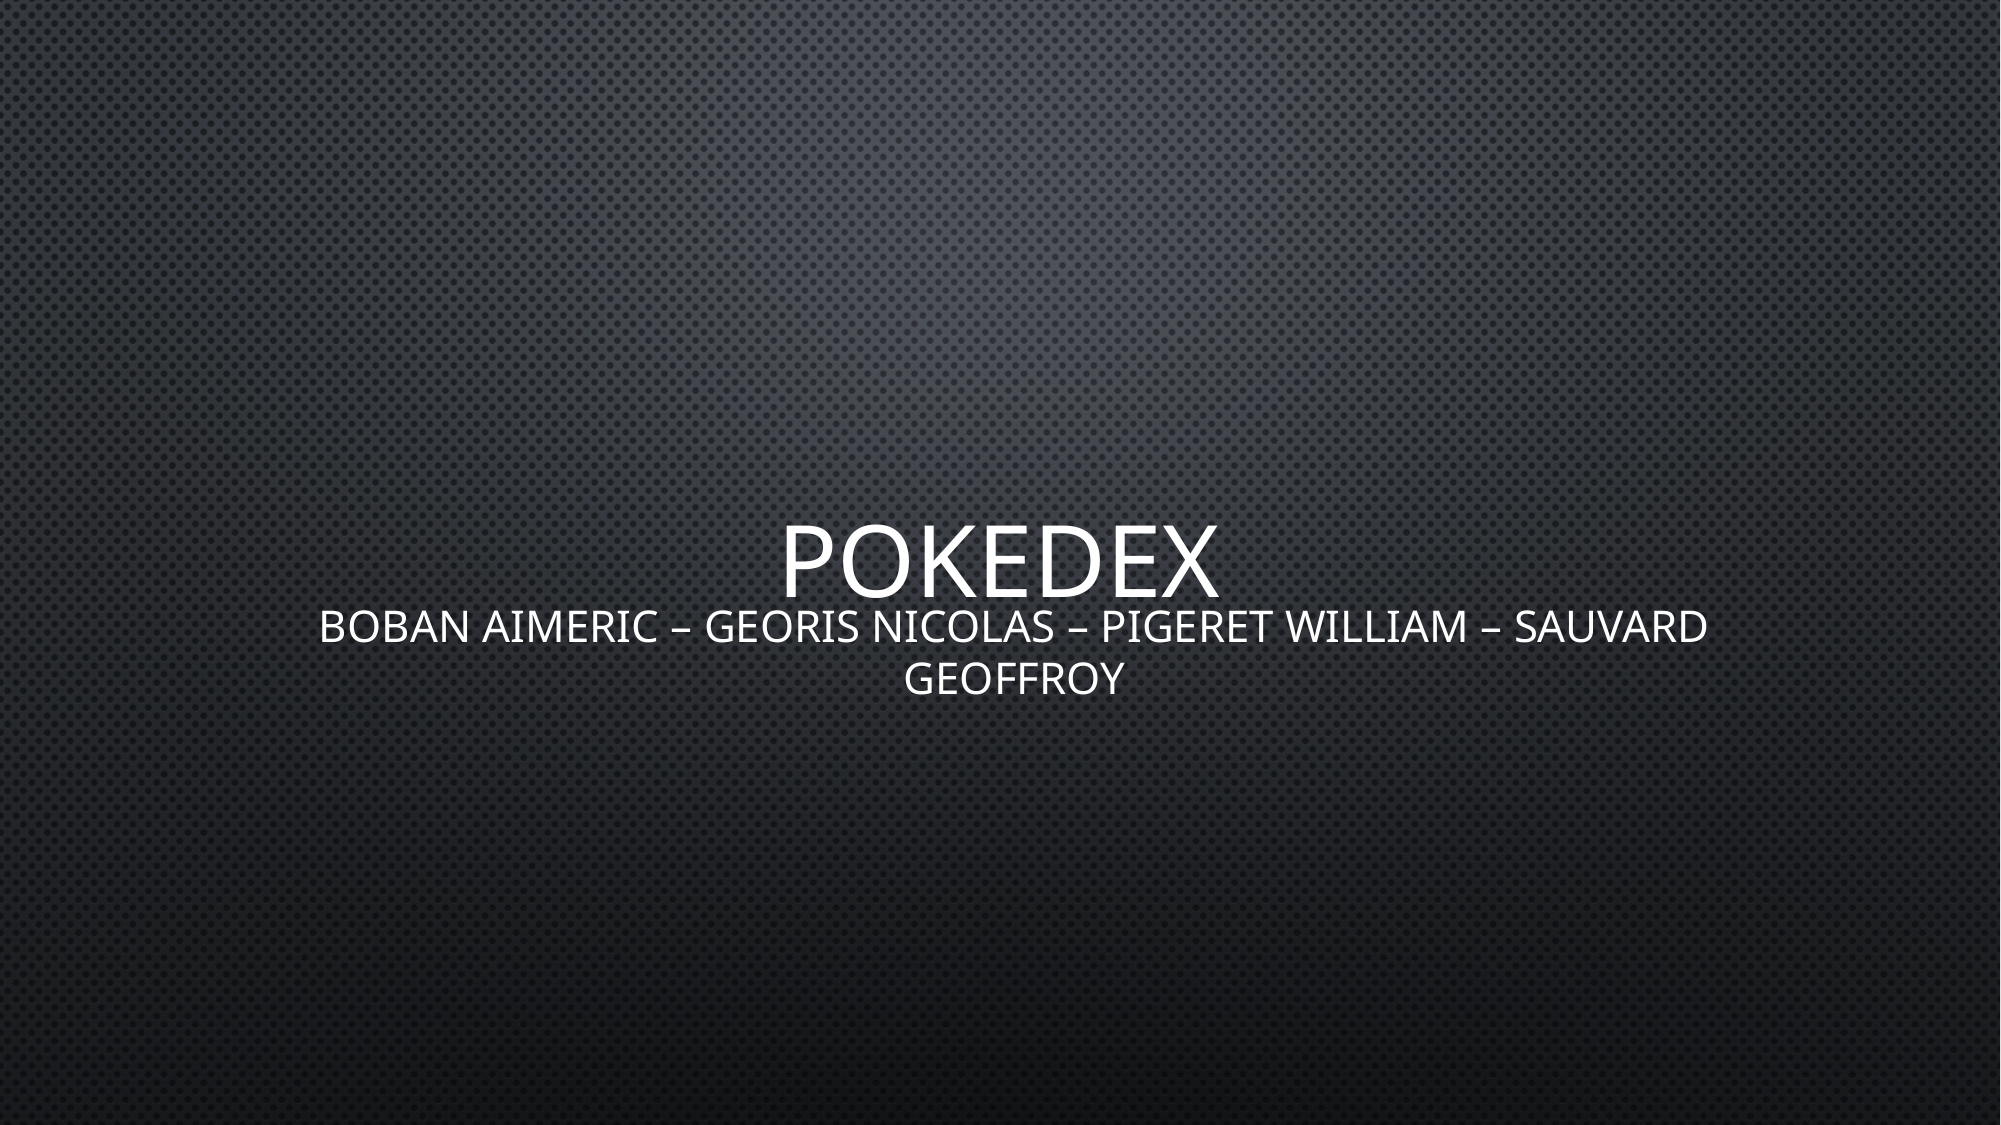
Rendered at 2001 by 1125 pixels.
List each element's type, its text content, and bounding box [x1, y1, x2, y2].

title POKEDEX [287, 99, 1711, 590]
subtitle BOBAN Aimeric – GEORIS Nicolas – PIGERET William – SAUVARD Geoffroy [249, 590, 1780, 863]
